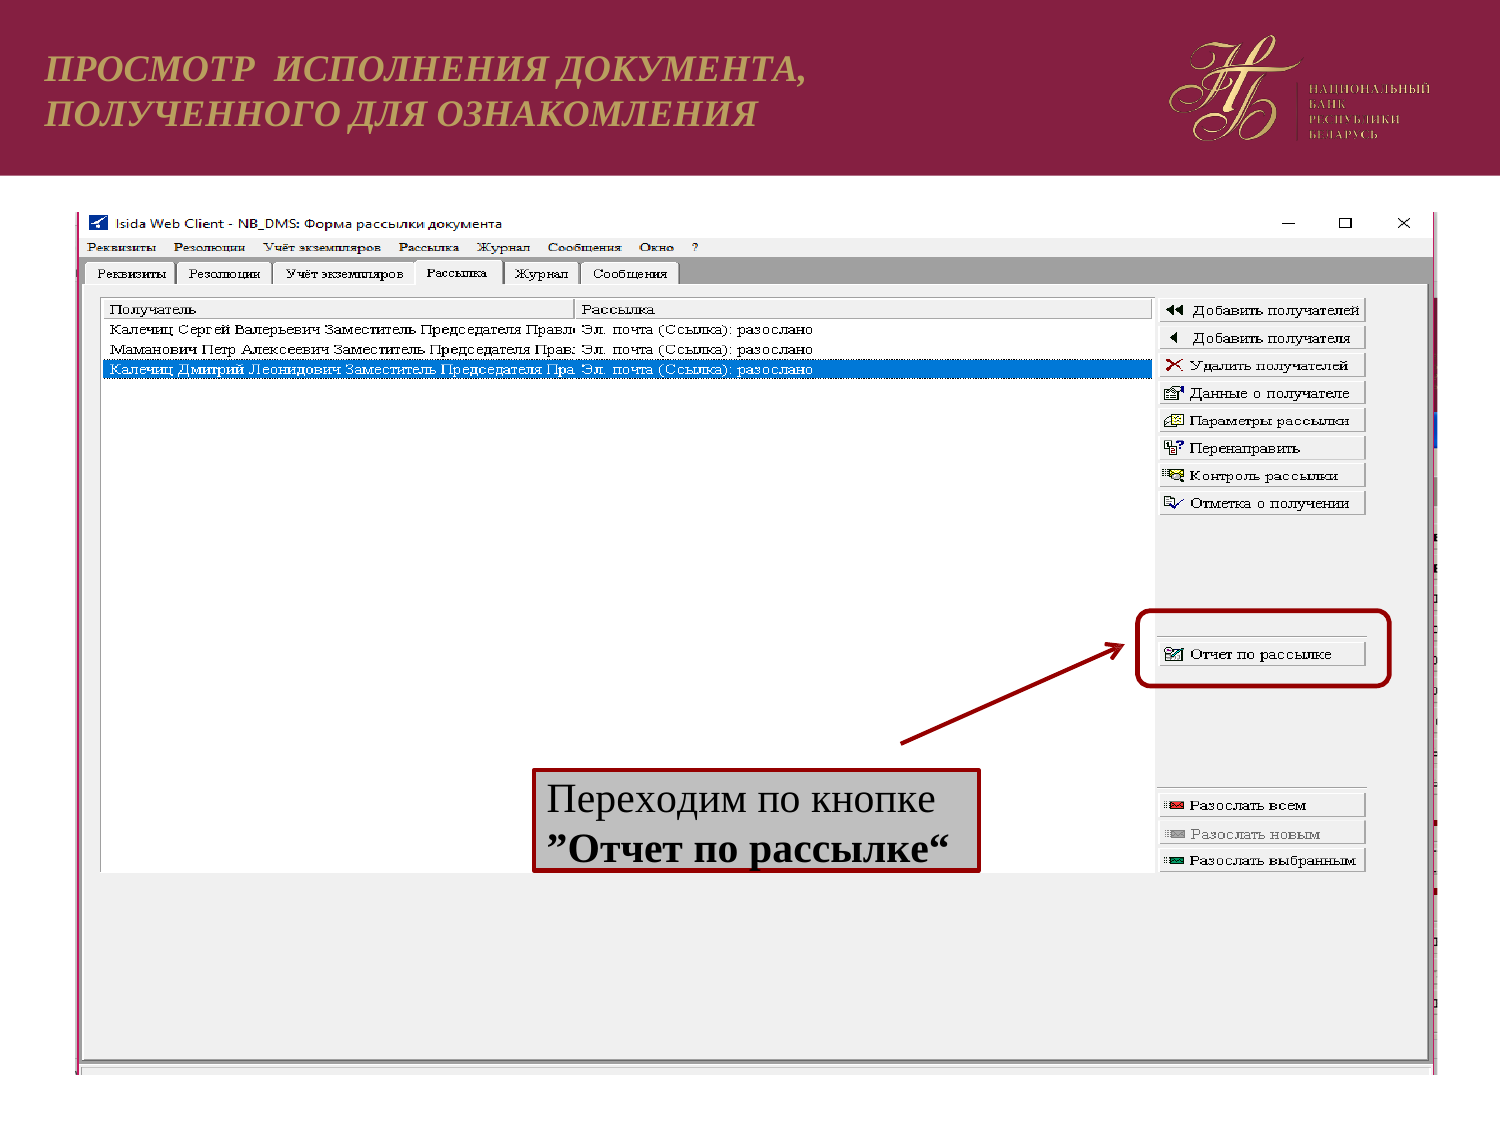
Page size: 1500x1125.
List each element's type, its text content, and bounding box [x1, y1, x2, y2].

picture [1169, 35, 1430, 141]
text_box ПРОСМОТР ИСПОЛНЕНИЯ ДОКУМЕНТА, ПОЛУЧЕННОГО ДЛЯ ОЗНАКОМЛЕНИЯ [42, 43, 1108, 134]
picture [74, 212, 1438, 1076]
